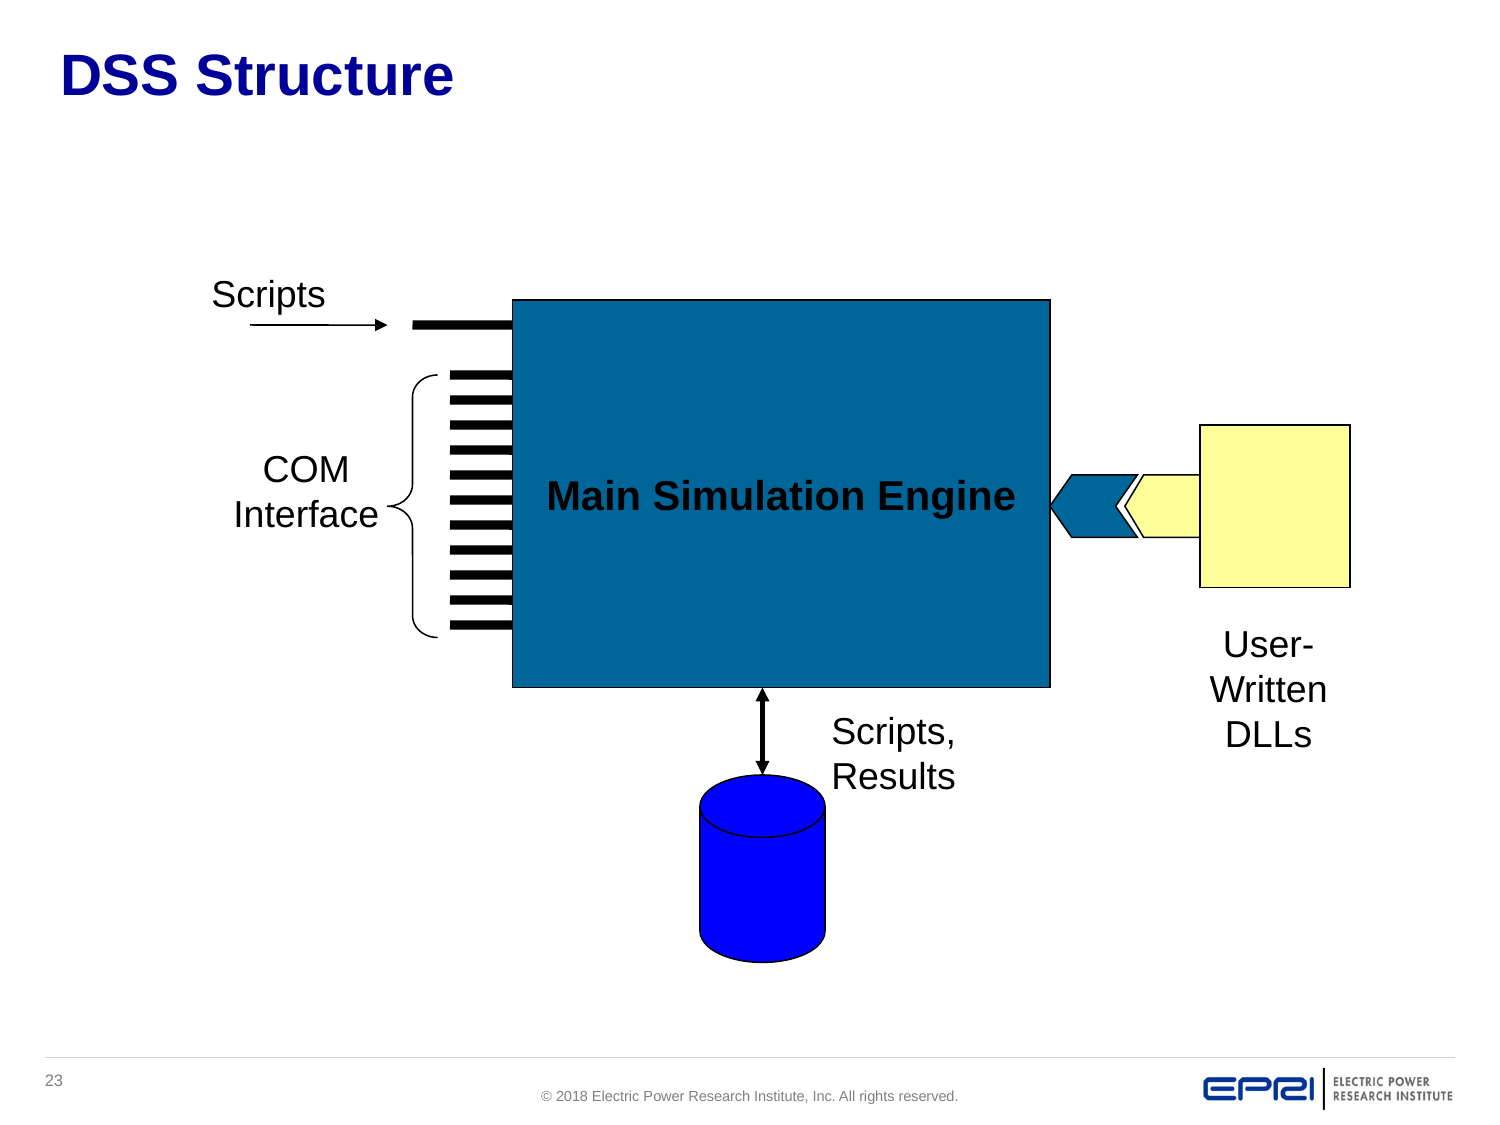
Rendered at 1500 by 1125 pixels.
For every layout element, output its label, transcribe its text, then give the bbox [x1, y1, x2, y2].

text_box Scripts [162, 262, 375, 323]
text_box Scripts, Results [787, 699, 1000, 805]
title DSS Structure [44, 29, 1456, 151]
text_box [699, 774, 826, 963]
text_box COM Interface [199, 437, 412, 543]
text_box [1049, 474, 1138, 538]
text_box [1124, 474, 1200, 538]
text_box [1199, 424, 1350, 588]
text_box [756, 687, 769, 775]
text_box Main Simulation Engine [512, 299, 1050, 688]
text_box User-Written DLLs [1162, 612, 1375, 763]
text_box [387, 374, 438, 638]
text_box [249, 318, 388, 332]
picture [1200, 1064, 1455, 1113]
